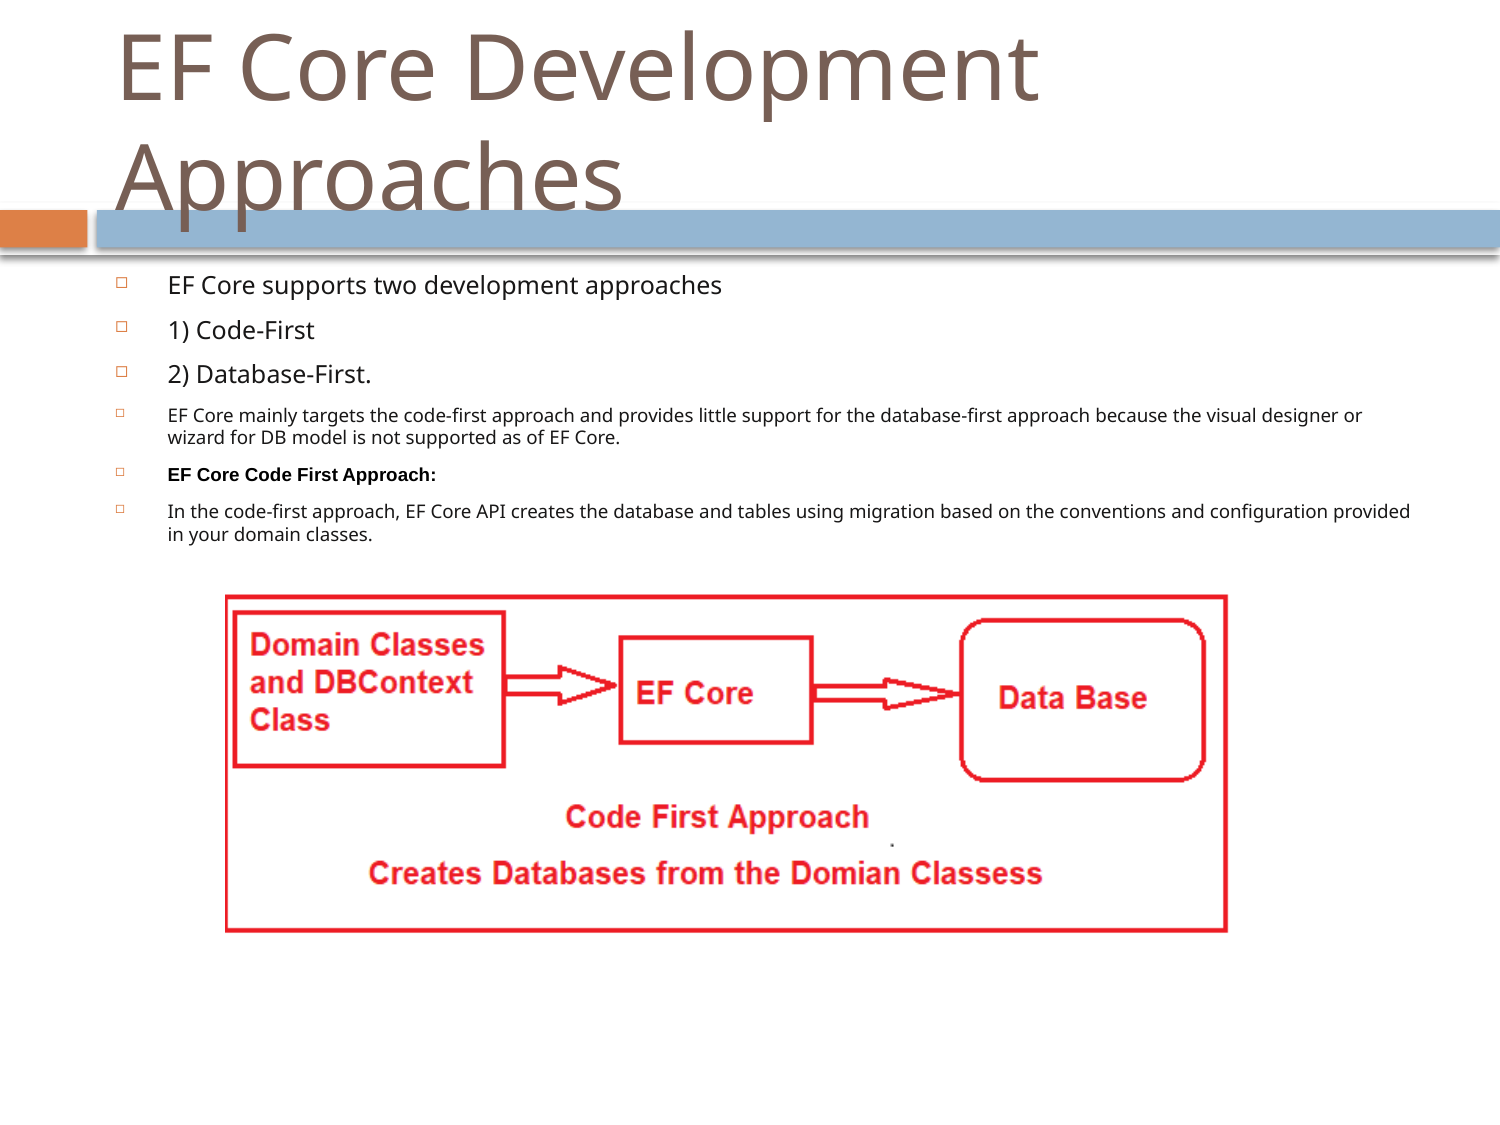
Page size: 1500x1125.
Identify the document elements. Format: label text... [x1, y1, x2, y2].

list EF Core supports two development approaches 1) Code-First 2) Database-First. EF Core mainly targets the code-first approach and provides little support for the database-first approach because the visual designer or wizard for DB model is not supported as of EF Core. EF Core Code First Approach: In the code-first approach, EF Core API creates the database and tables using migration based on the conventions and configuration provided in your domain classes. [100, 262, 1438, 1000]
title EF Core Development Approaches [100, 37, 1438, 200]
picture [224, 587, 1237, 945]
